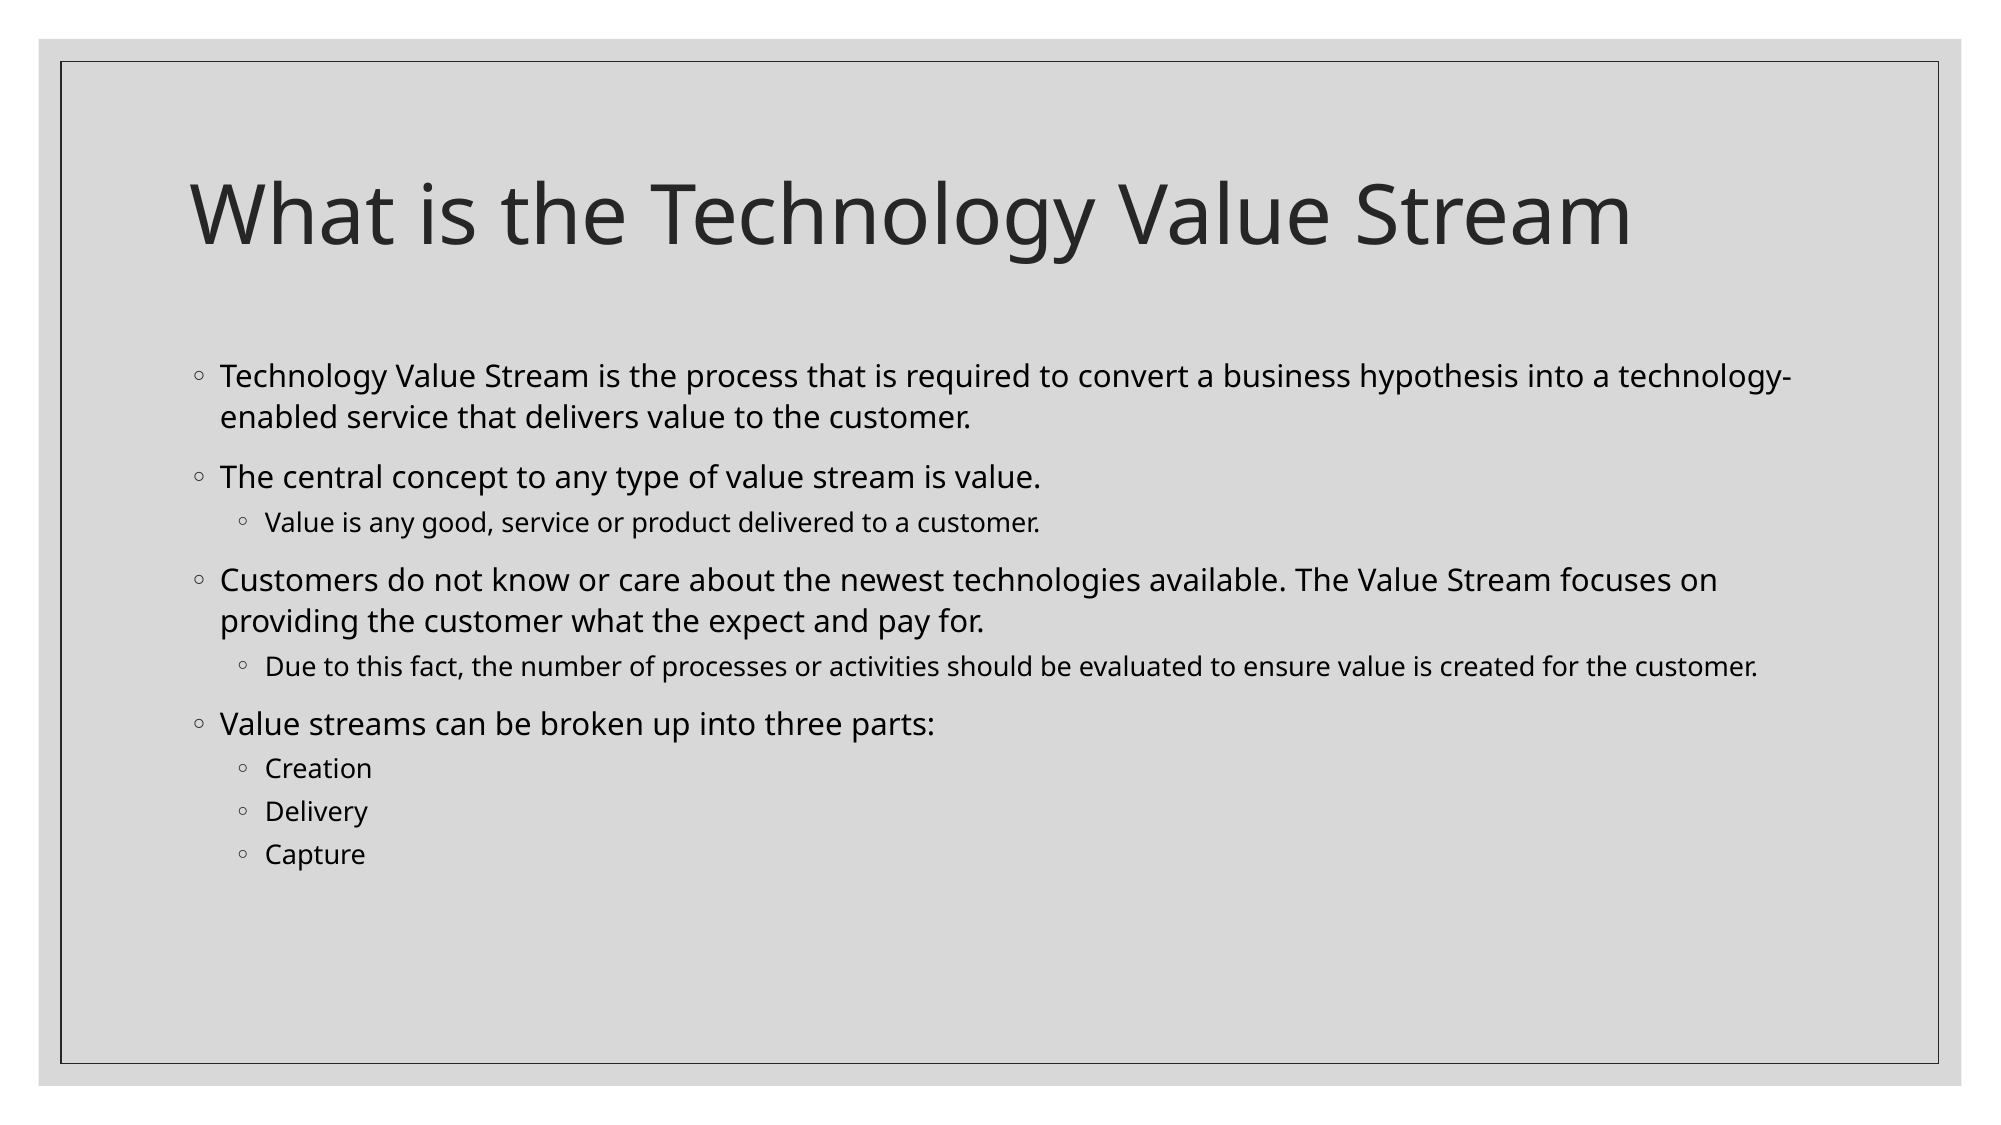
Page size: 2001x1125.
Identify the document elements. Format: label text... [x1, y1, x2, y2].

title What is the Technology Value Stream [174, 105, 1825, 331]
list Technology Value Stream is the process that is required to convert a business hypothesis into a technology-enabled service that delivers value to the customer. The central concept to any type of value stream is value. Value is any good, service or product delivered to a customer. Customers do not know or care about the newest technologies available. The Value Stream focuses on providing the customer what the expect and pay for. Due to this fact, the number of processes or activities should be evaluated to ensure value is created for the customer. Value streams can be broken up into three parts: Creation Delivery Capture [174, 345, 1825, 977]
